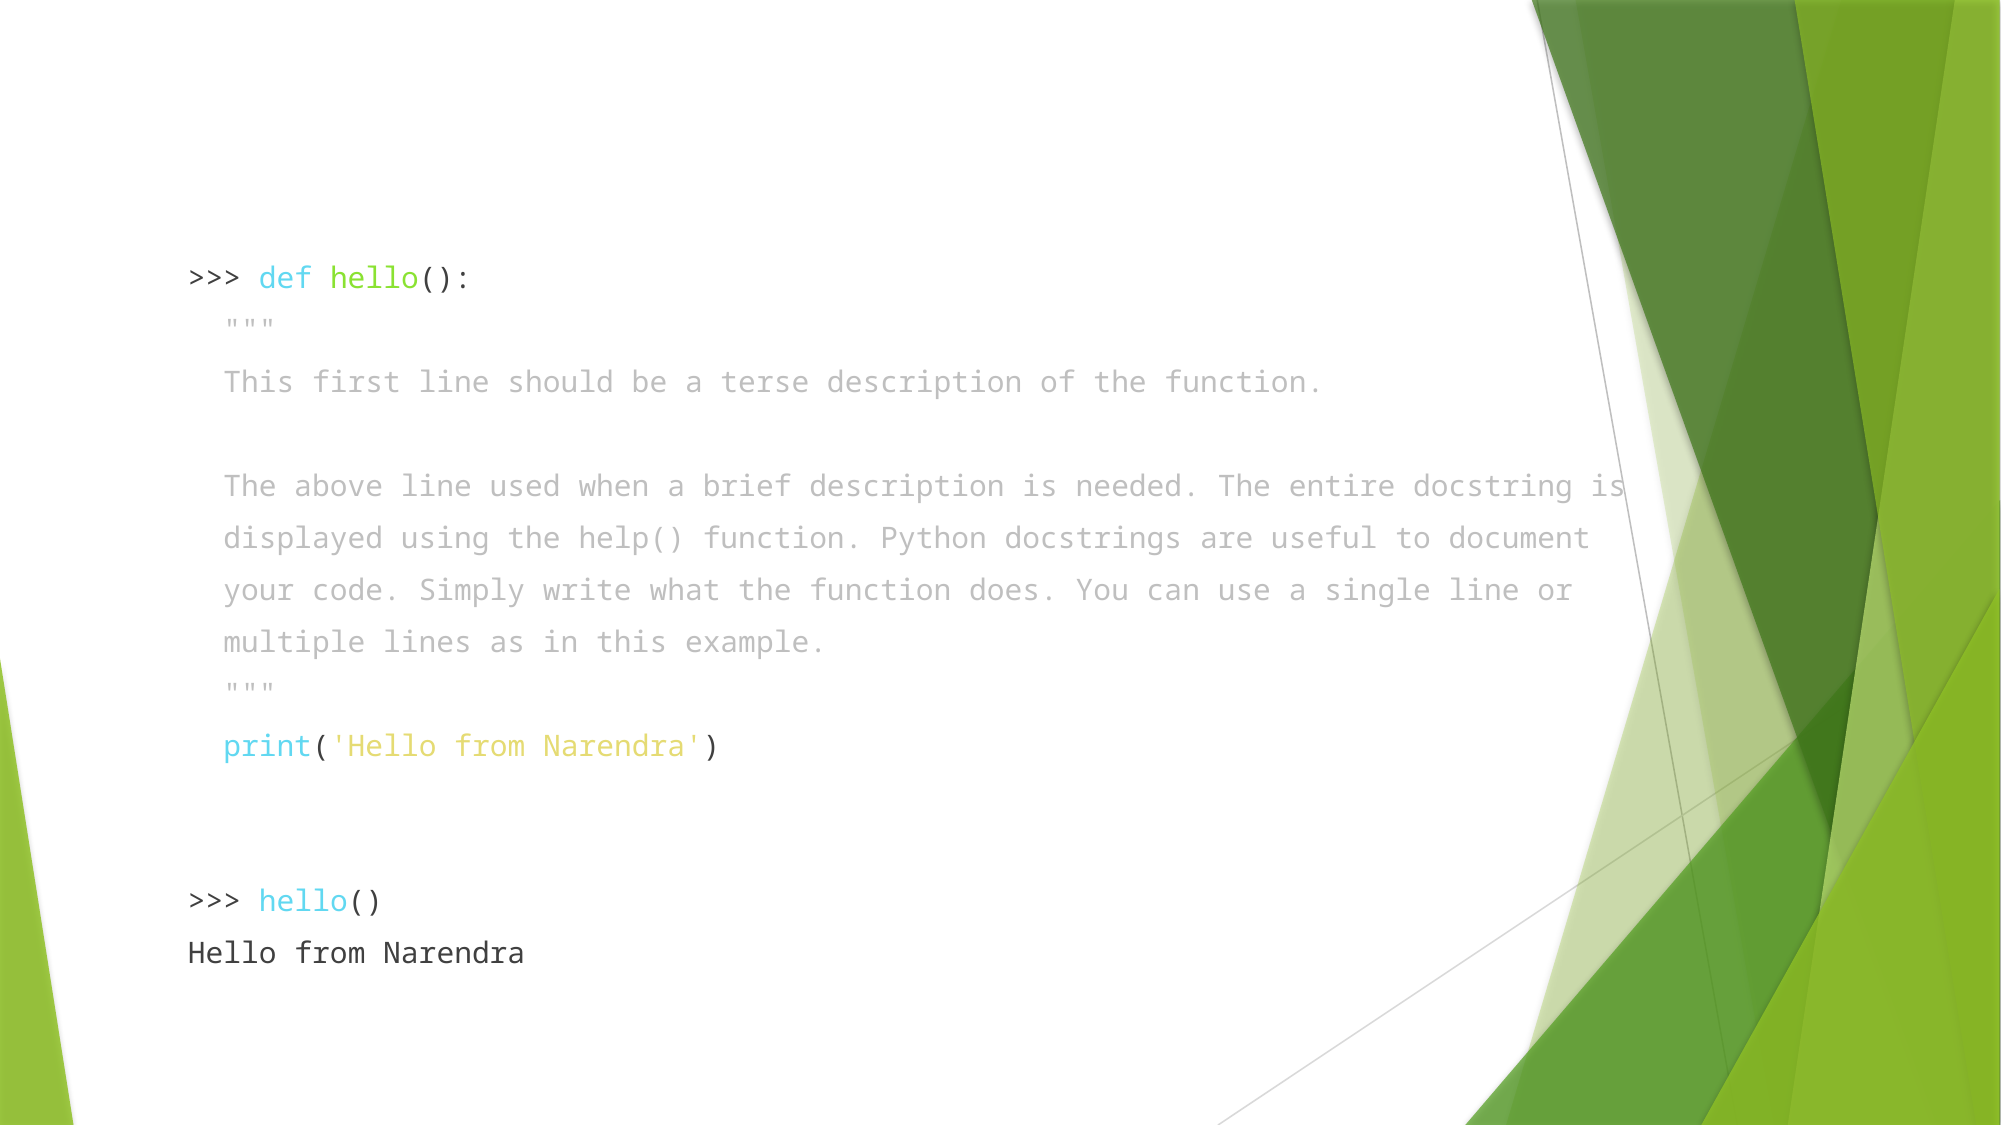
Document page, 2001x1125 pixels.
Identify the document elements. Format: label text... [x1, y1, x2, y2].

list >>> def hello(): """ This first line should be a terse description of the function. The above line used when a brief description is needed. The entire docstring is displayed using the help() function. Python docstrings are useful to document your code. Simply write what the function does. You can use a single line or multiple lines as in this example. """ print('Hello from Narendra') >>> hello() Hello from Narendra [172, 200, 1890, 980]
